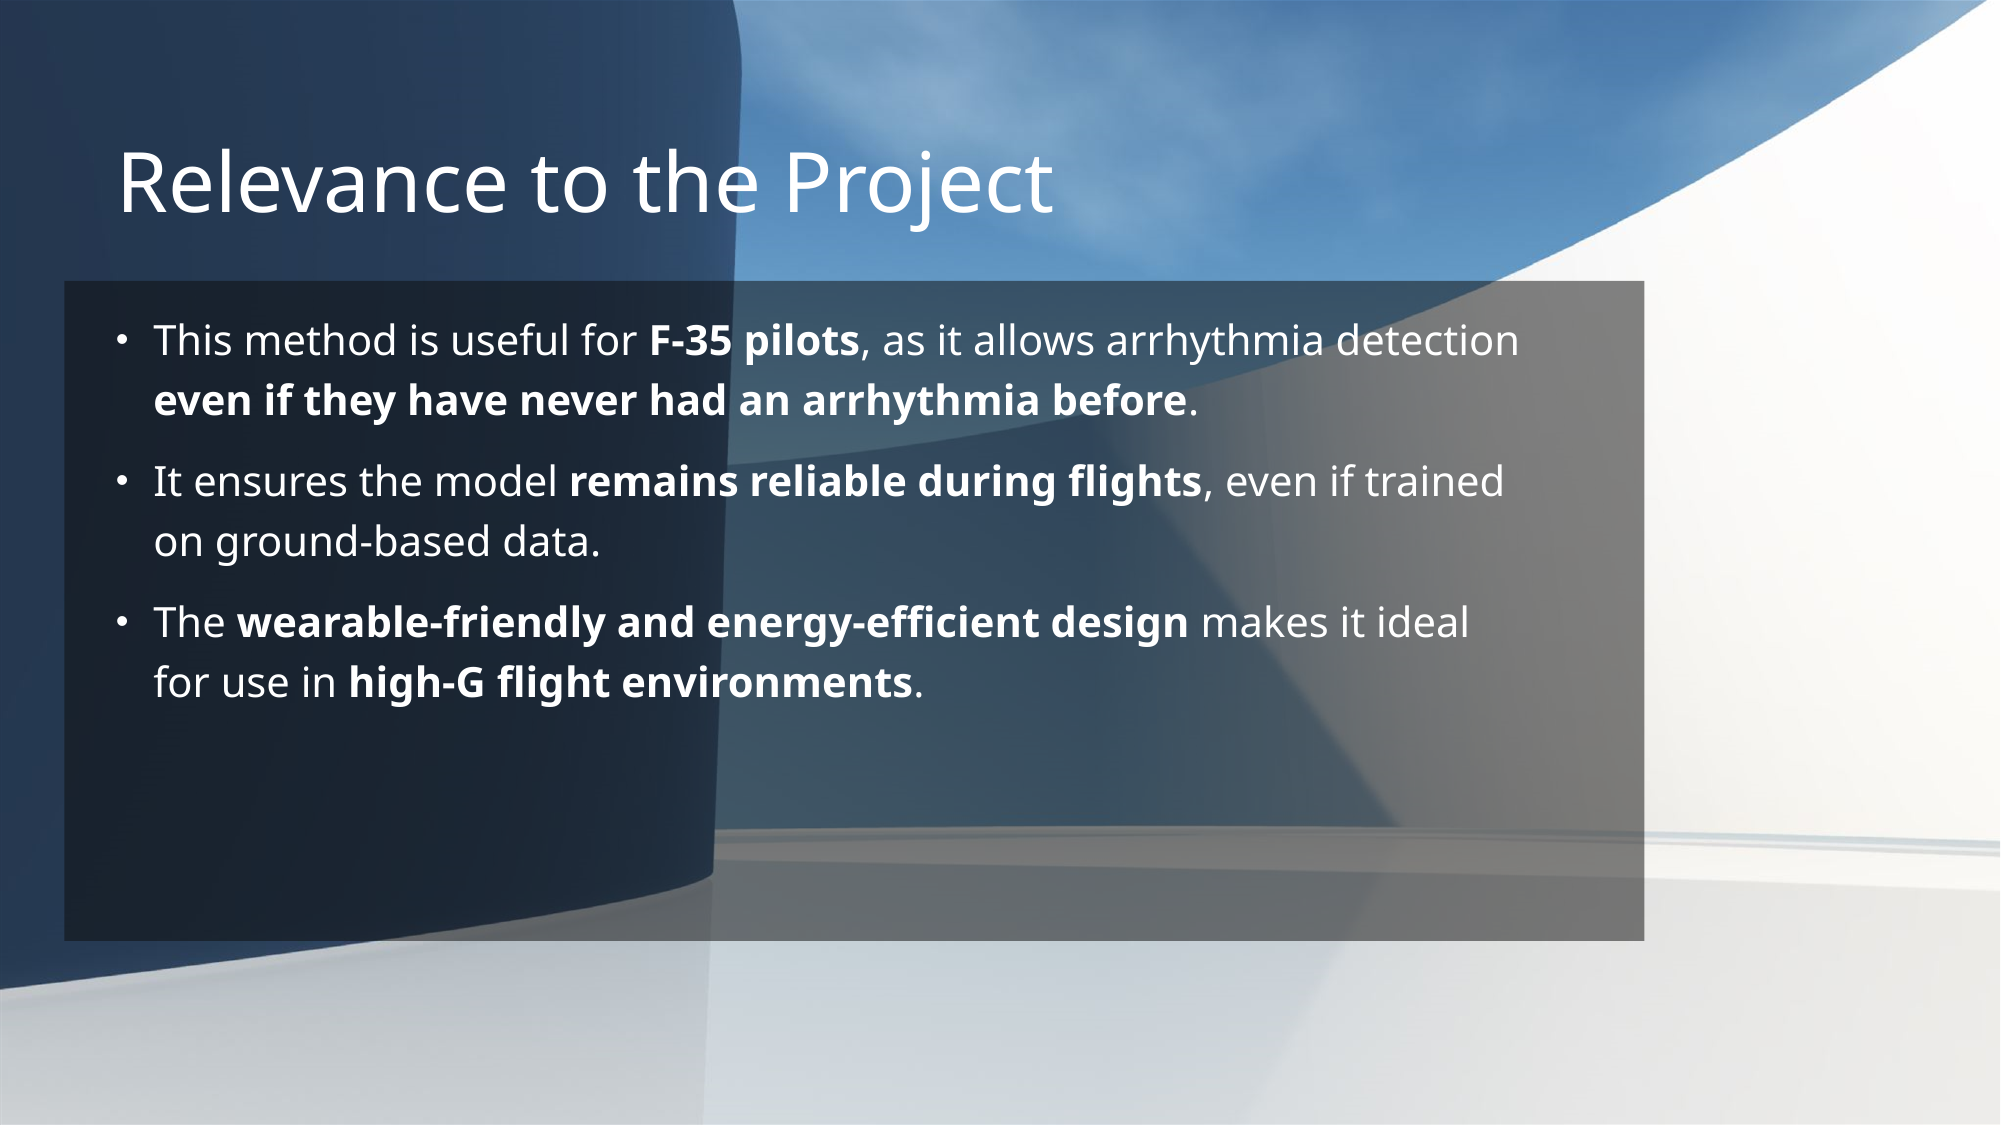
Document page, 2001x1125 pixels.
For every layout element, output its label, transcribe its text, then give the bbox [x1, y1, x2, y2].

text_box [63, 280, 1645, 942]
text_box [0, 0, 2000, 1125]
list This method is useful for F-35 pilots, as it allows arrhythmia detection even if they have never had an arrhythmia before. It ensures the model remains reliable during flights, even if trained on ground-based data. The wearable-friendly and energy-efficient design makes it ideal for use in high-G flight environments. [100, 296, 1546, 942]
title Relevance to the Project [101, 121, 1865, 358]
